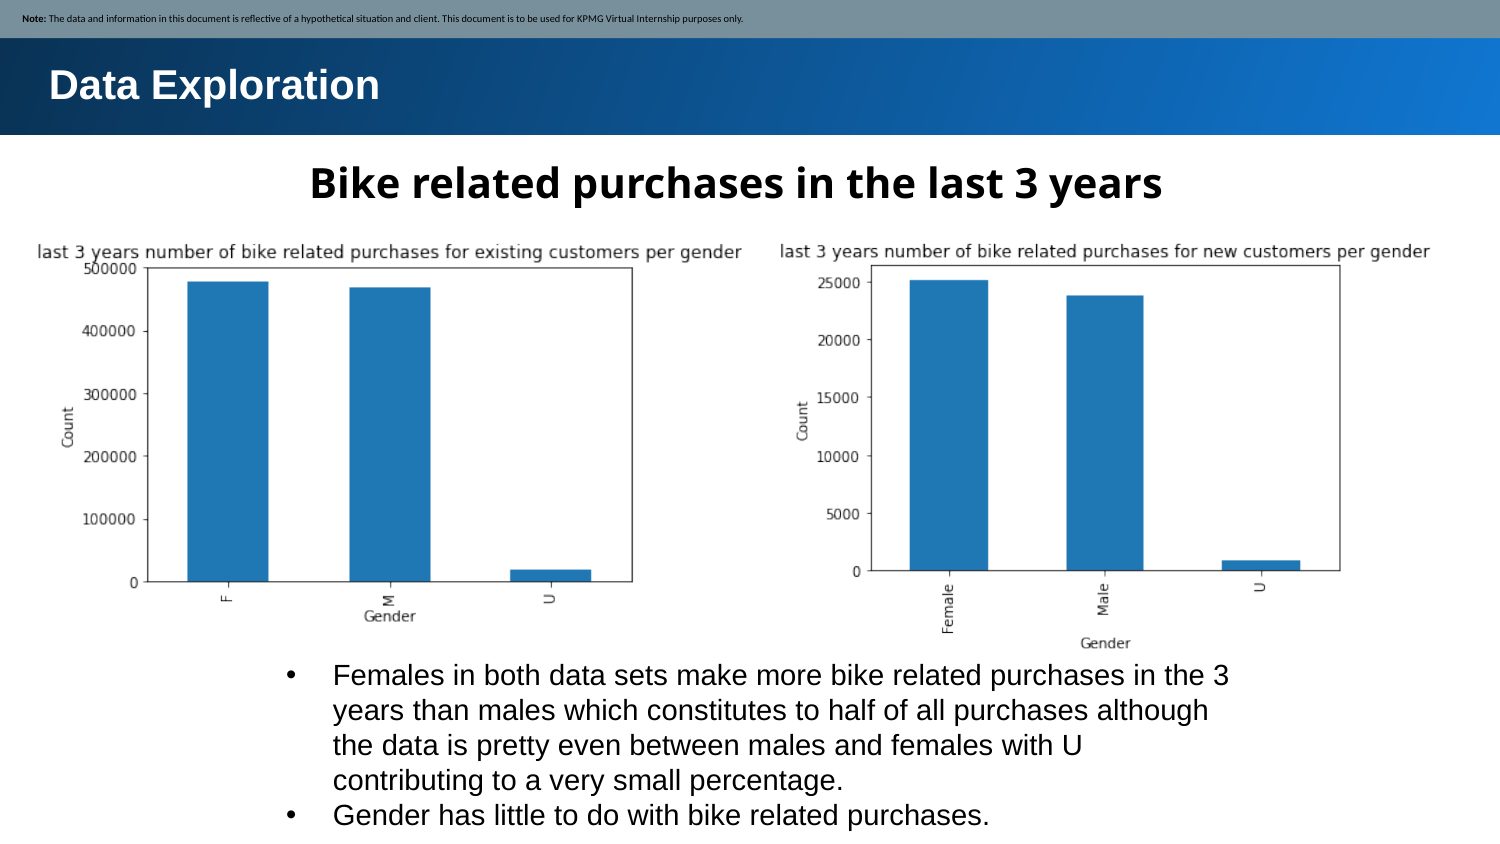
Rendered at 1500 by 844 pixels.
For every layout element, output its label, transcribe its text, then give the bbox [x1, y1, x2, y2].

text_box Females in both data sets make more bike related purchases in the 3 years than males which constitutes to half of all purchases although the data is pretty even between males and females with U contributing to a very small percentage. Gender has little to do with bike related purchases. [278, 649, 1244, 839]
picture [770, 234, 1439, 660]
text_box Bike related purchases in the last 3 years [33, 134, 1439, 222]
text_box Note: The data and information in this document is reflective of a hypothetical situation and client. This document is to be used for KPMG Virtual Internship purposes only. [0, 0, 1500, 39]
text_box [0, 39, 1500, 135]
picture [27, 233, 752, 635]
text_box Data Exploration [33, 43, 1439, 124]
